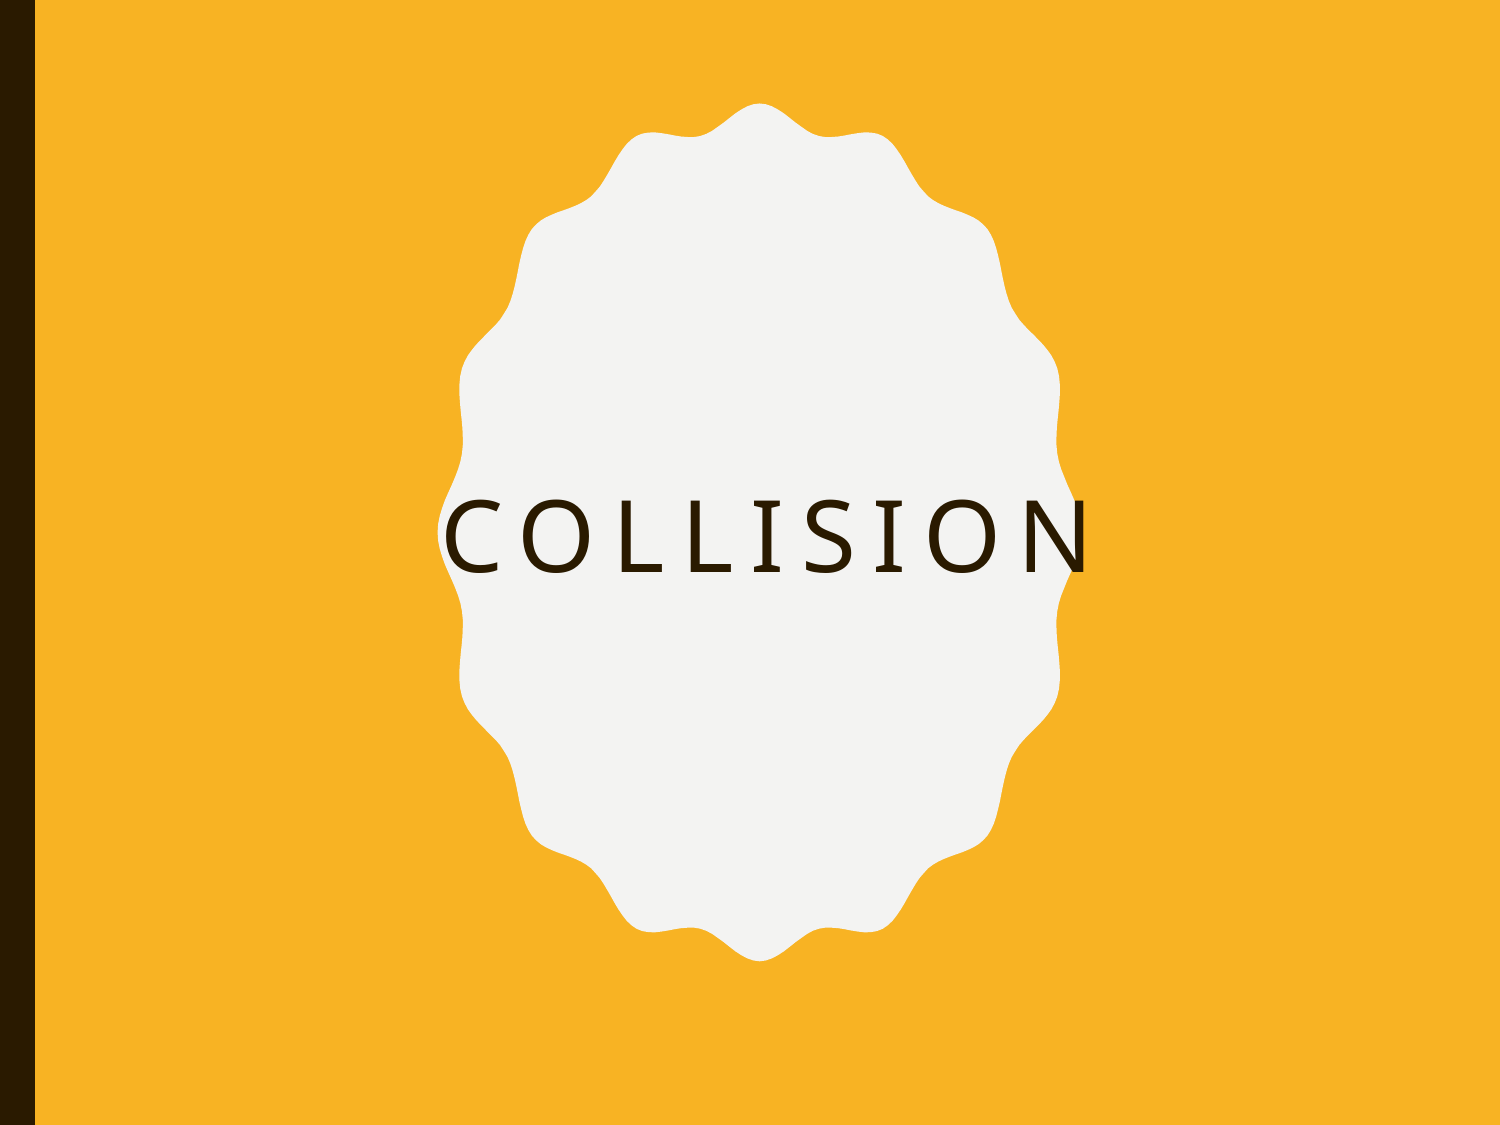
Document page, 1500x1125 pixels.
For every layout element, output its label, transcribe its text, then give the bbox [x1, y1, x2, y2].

title Collision [132, 180, 1403, 902]
